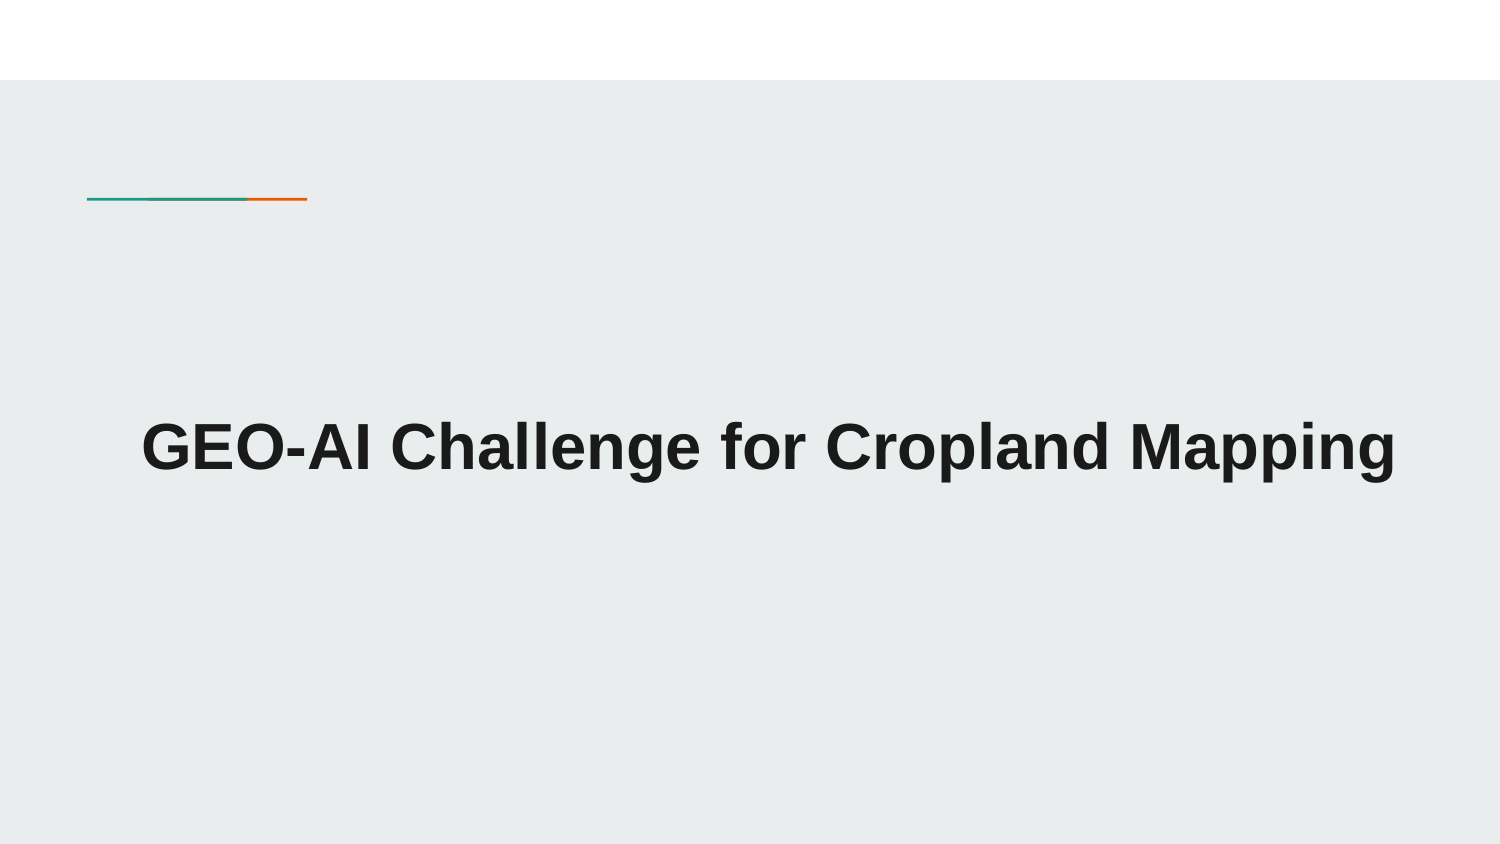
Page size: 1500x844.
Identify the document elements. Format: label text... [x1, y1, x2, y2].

title GEO-AI Challenge for Cropland Mapping [126, 313, 1426, 587]
